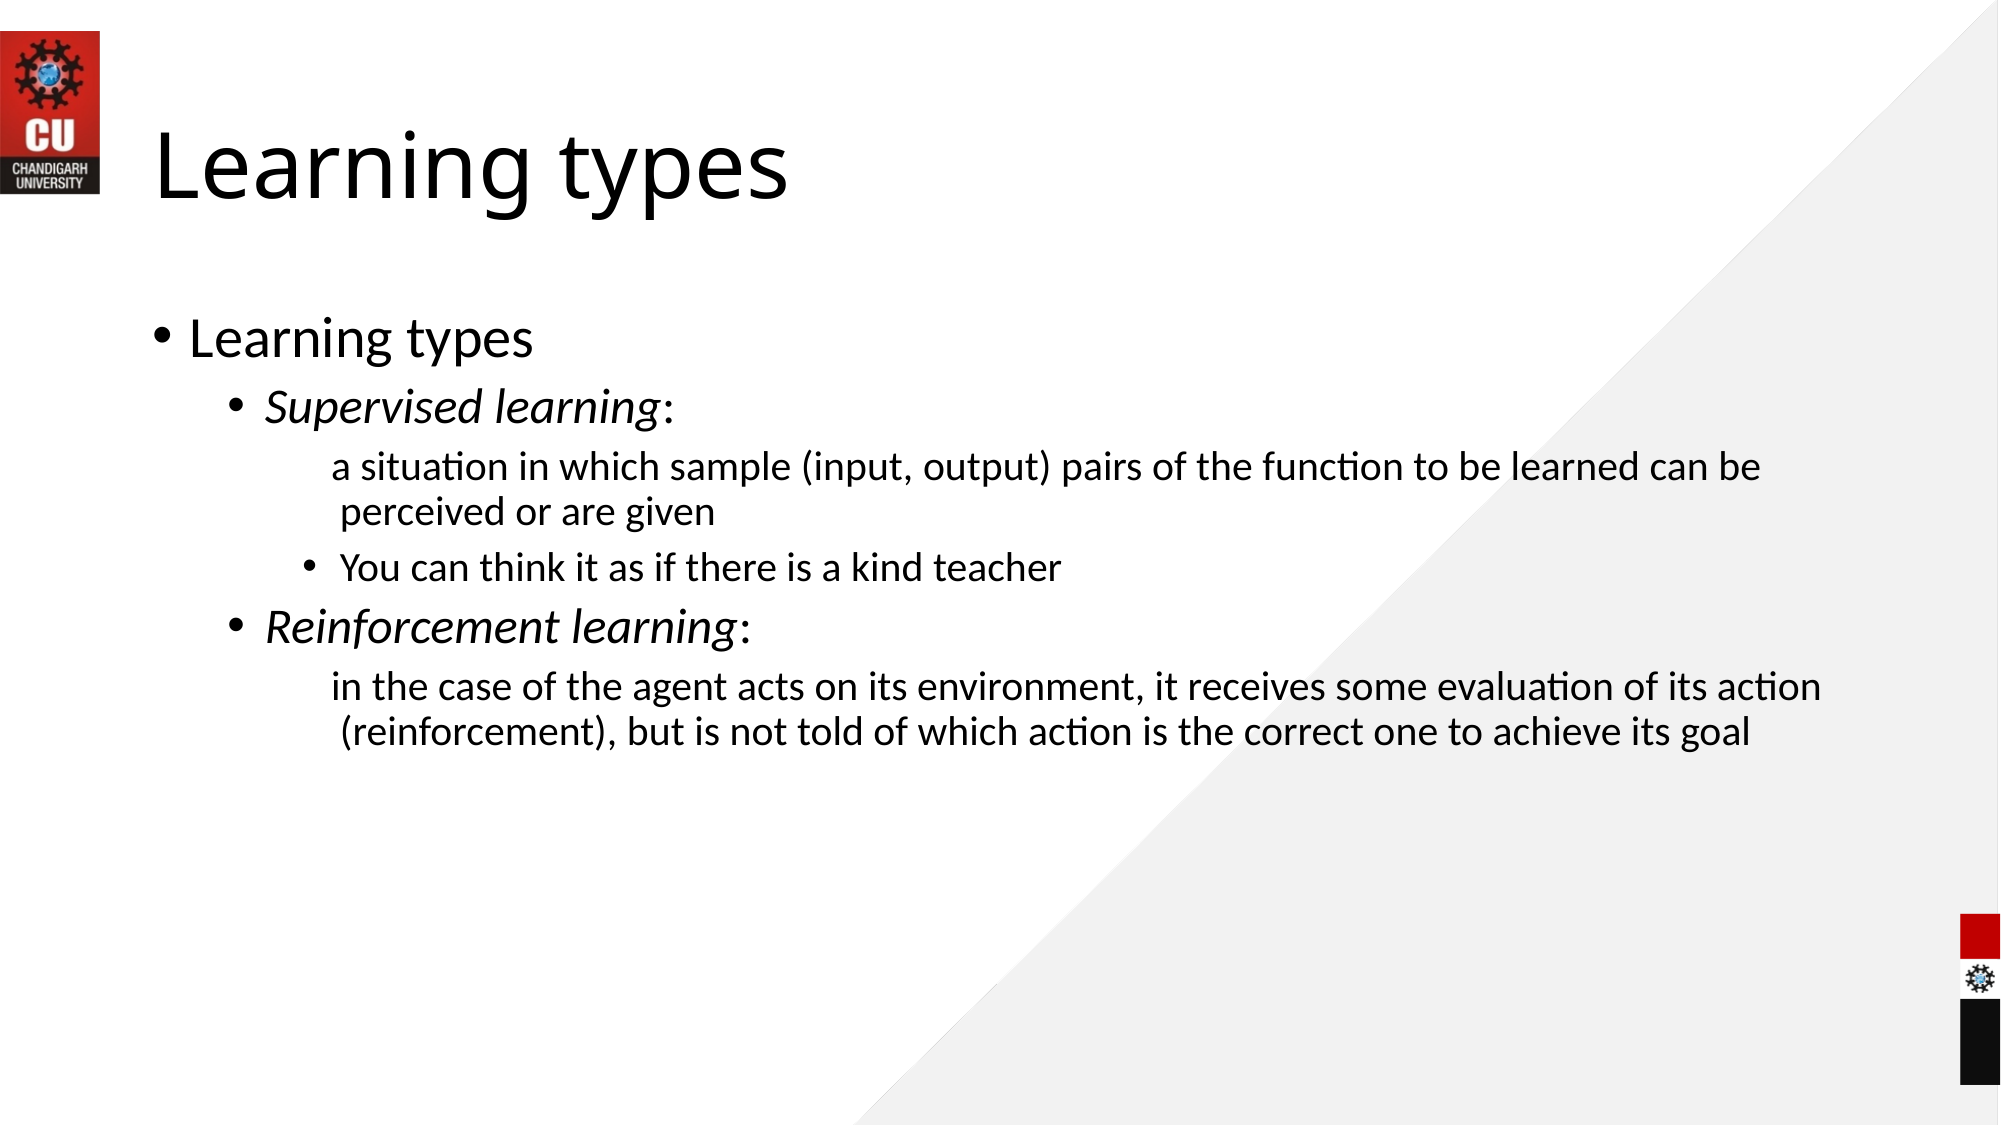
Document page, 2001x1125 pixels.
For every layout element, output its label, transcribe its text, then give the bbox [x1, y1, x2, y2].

list Learning types Supervised learning: a situation in which sample (input, output) pairs of the function to be learned can be perceived or are given You can think it as if there is a kind teacher Reinforcement learning: in the case of the agent acts on its environment, it receives some evaluation of its action (reinforcement), but is not told of which action is the correct one to achieve its goal [137, 299, 1863, 1014]
title Learning types [137, 59, 1863, 278]
picture [0, 0, 2001, 1125]
